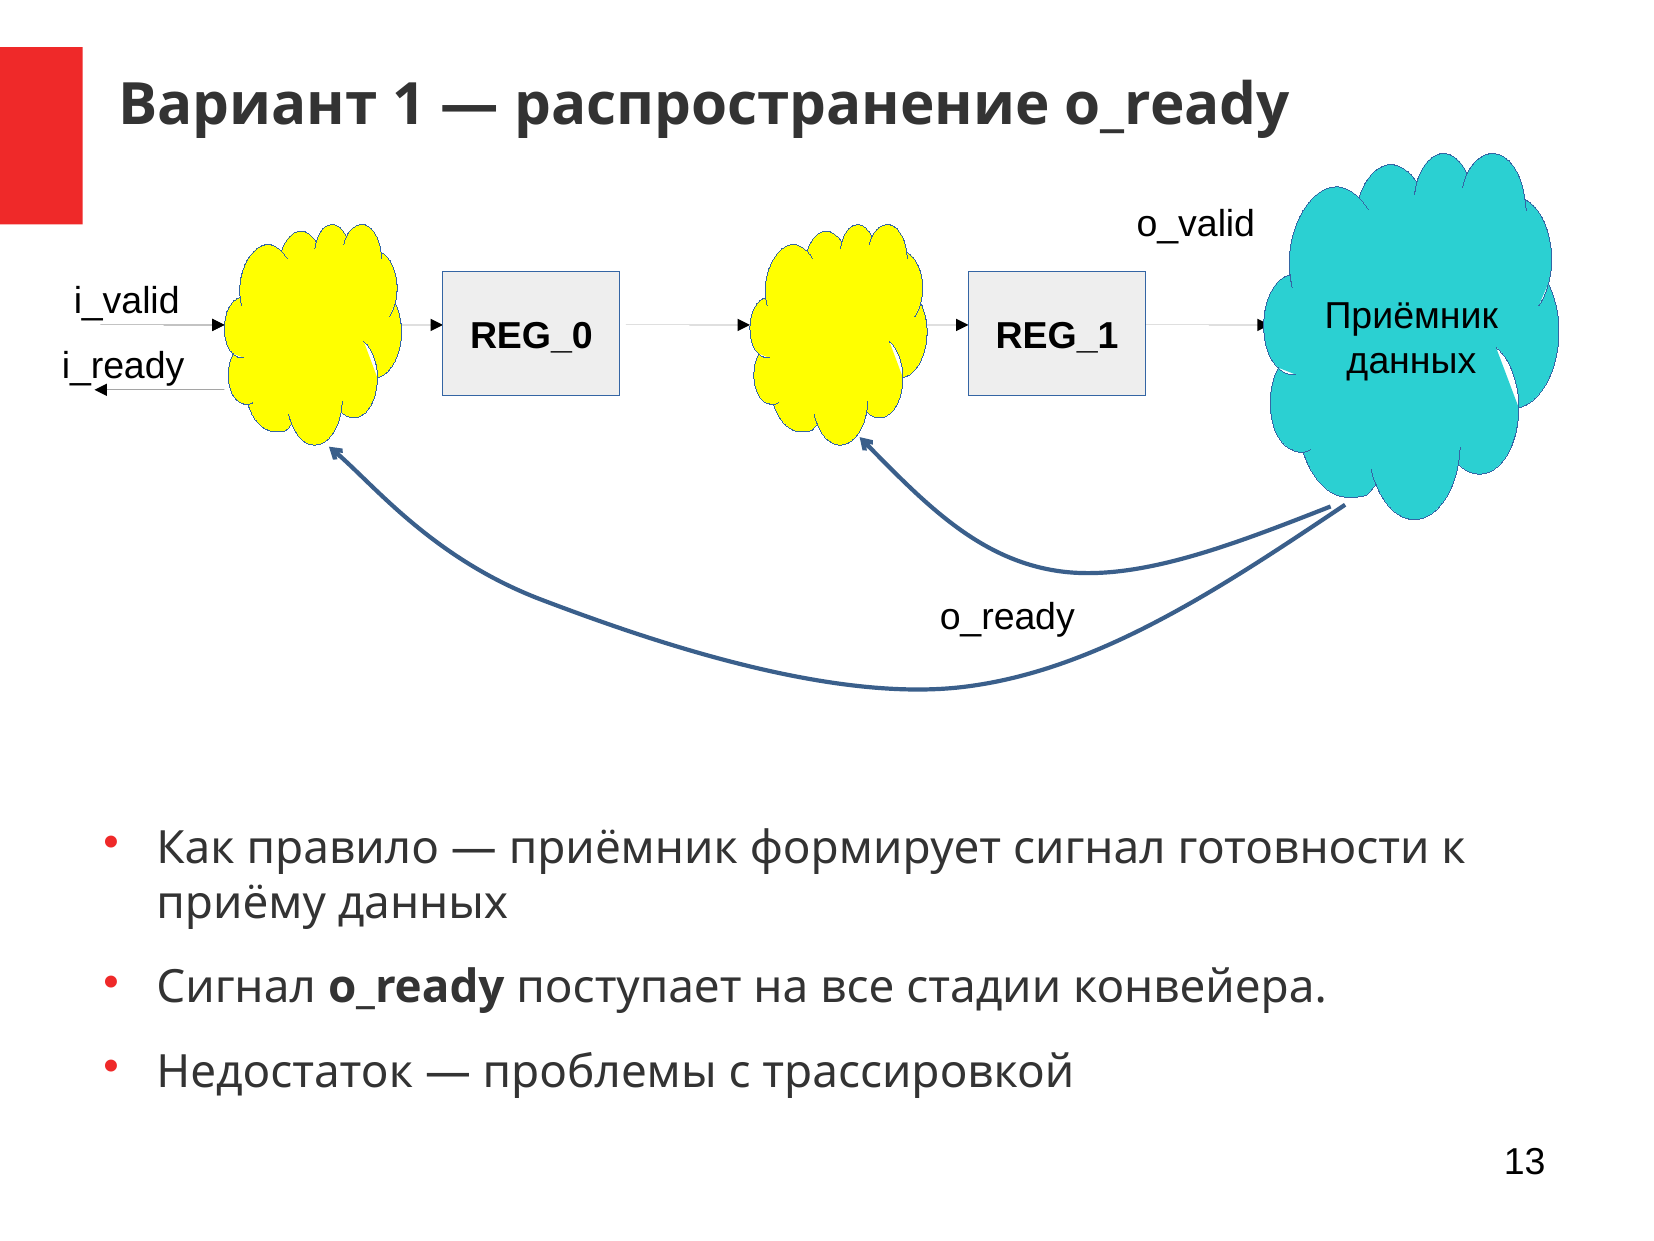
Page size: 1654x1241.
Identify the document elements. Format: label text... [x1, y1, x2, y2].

text_box REG_0 [442, 271, 620, 396]
text_box i_ready [47, 333, 225, 390]
text_box o_valid [1121, 191, 1287, 248]
text_box [1145, 318, 1263, 332]
text_box [94, 390, 107, 397]
text_box Вариант 1 — распространение o_ready [118, 49, 1571, 154]
text_box [224, 224, 402, 446]
text_box Как правило — приёмник формирует сигнал готовности к приёму данных Сигнал o_ready поступает на все стадии конвейера. Недостаток — проблемы с трассировкой [85, 817, 1598, 1137]
text_box REG_1 [968, 271, 1146, 396]
text_box [859, 437, 1332, 576]
text_box [328, 446, 1347, 692]
text_box i_valid [58, 268, 212, 325]
text_box [402, 318, 442, 332]
text_box [163, 318, 225, 332]
text_box 13 [1185, 1129, 1571, 1216]
text_box [927, 318, 968, 332]
text_box [749, 224, 928, 446]
text_box Приёмник данных [1263, 153, 1559, 520]
text_box [625, 318, 750, 332]
